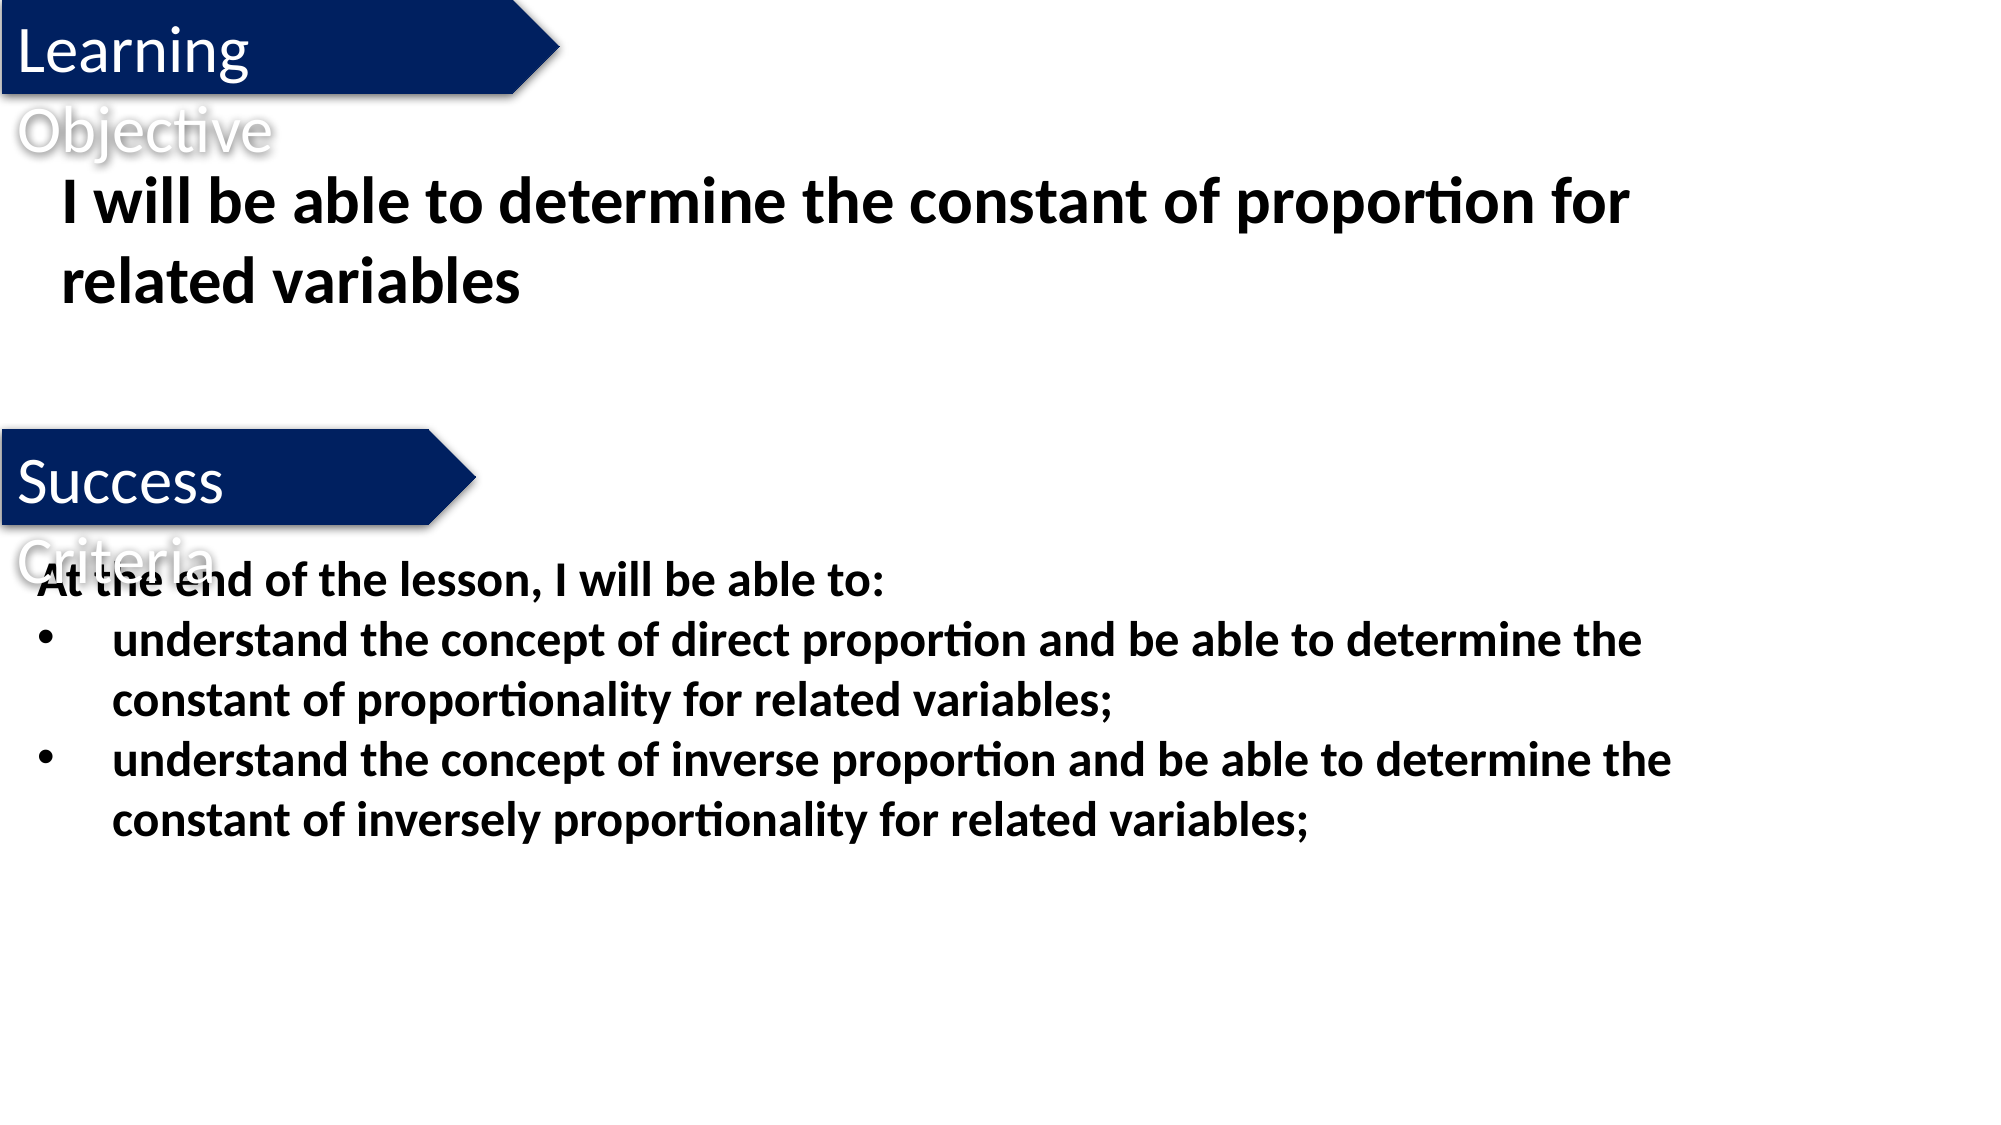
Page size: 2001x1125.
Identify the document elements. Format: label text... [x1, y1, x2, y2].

text_box At the end of the lesson, I will be able to: understand the concept of direct proportion and be able to determine the constant of proportionality for related variables; understand the concept of inverse proportion and be able to determine the constant of inversely proportionality for related variables; [22, 538, 1823, 914]
text_box Success Criteria [2, 429, 476, 525]
text_box Learning Objective [2, 0, 560, 94]
text_box I will be able to determine the constant of proportion for related variables [46, 149, 1837, 325]
